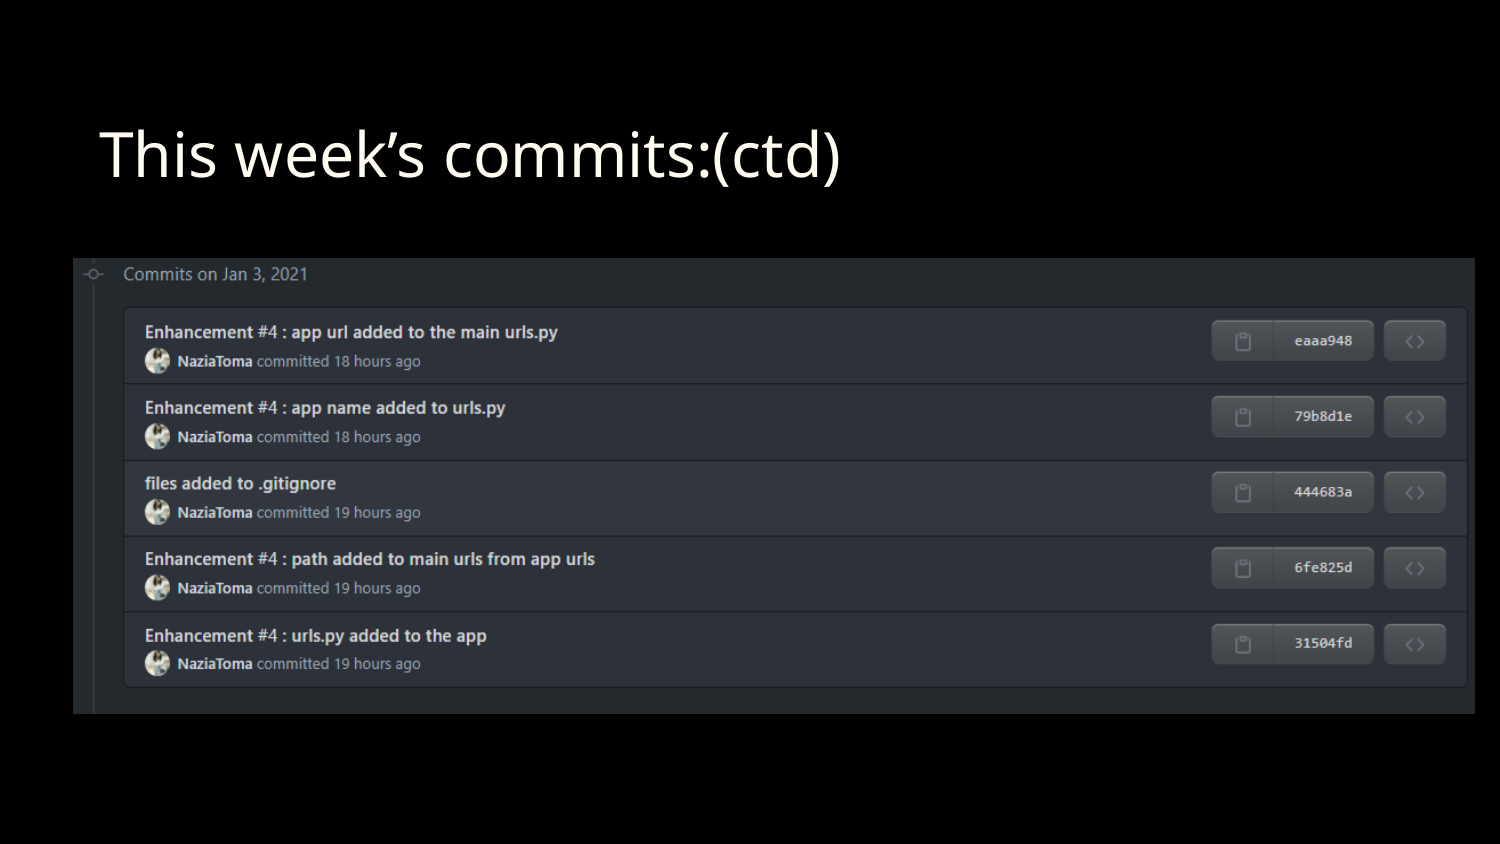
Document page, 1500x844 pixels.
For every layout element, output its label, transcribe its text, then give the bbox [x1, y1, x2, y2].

title This week’s commits:(ctd) [84, 50, 1416, 206]
picture [73, 257, 1476, 715]
